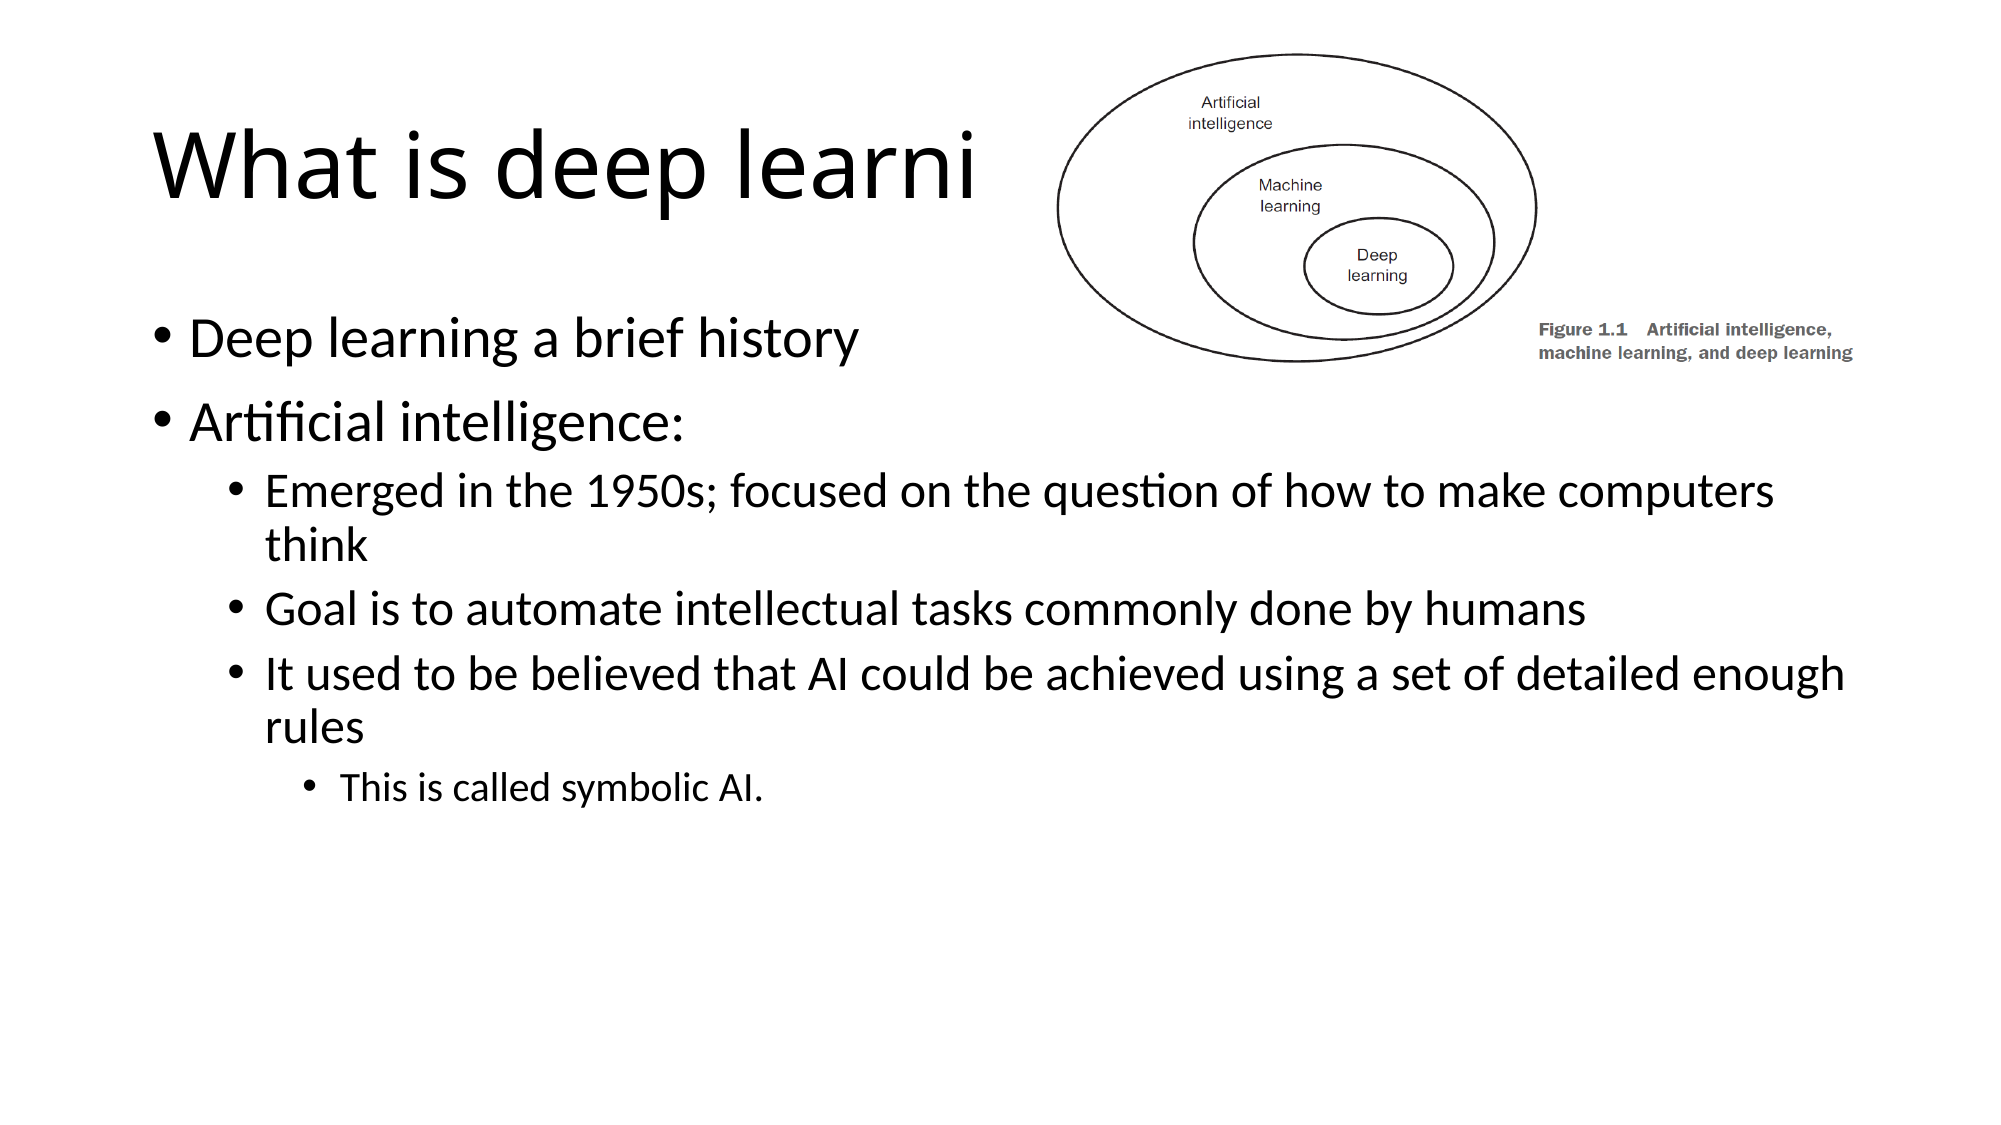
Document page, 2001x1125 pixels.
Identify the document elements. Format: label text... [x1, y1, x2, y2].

title What is deep learning [137, 59, 982, 278]
list Deep learning a brief history Artificial intelligence: Emerged in the 1950s; focused on the question of how to make computers think Goal is to automate intellectual tasks commonly done by humans It used to be believed that AI could be achieved using a set of detailed enough rules This is called symbolic AI. [137, 299, 1863, 1014]
picture [982, 33, 1951, 414]
